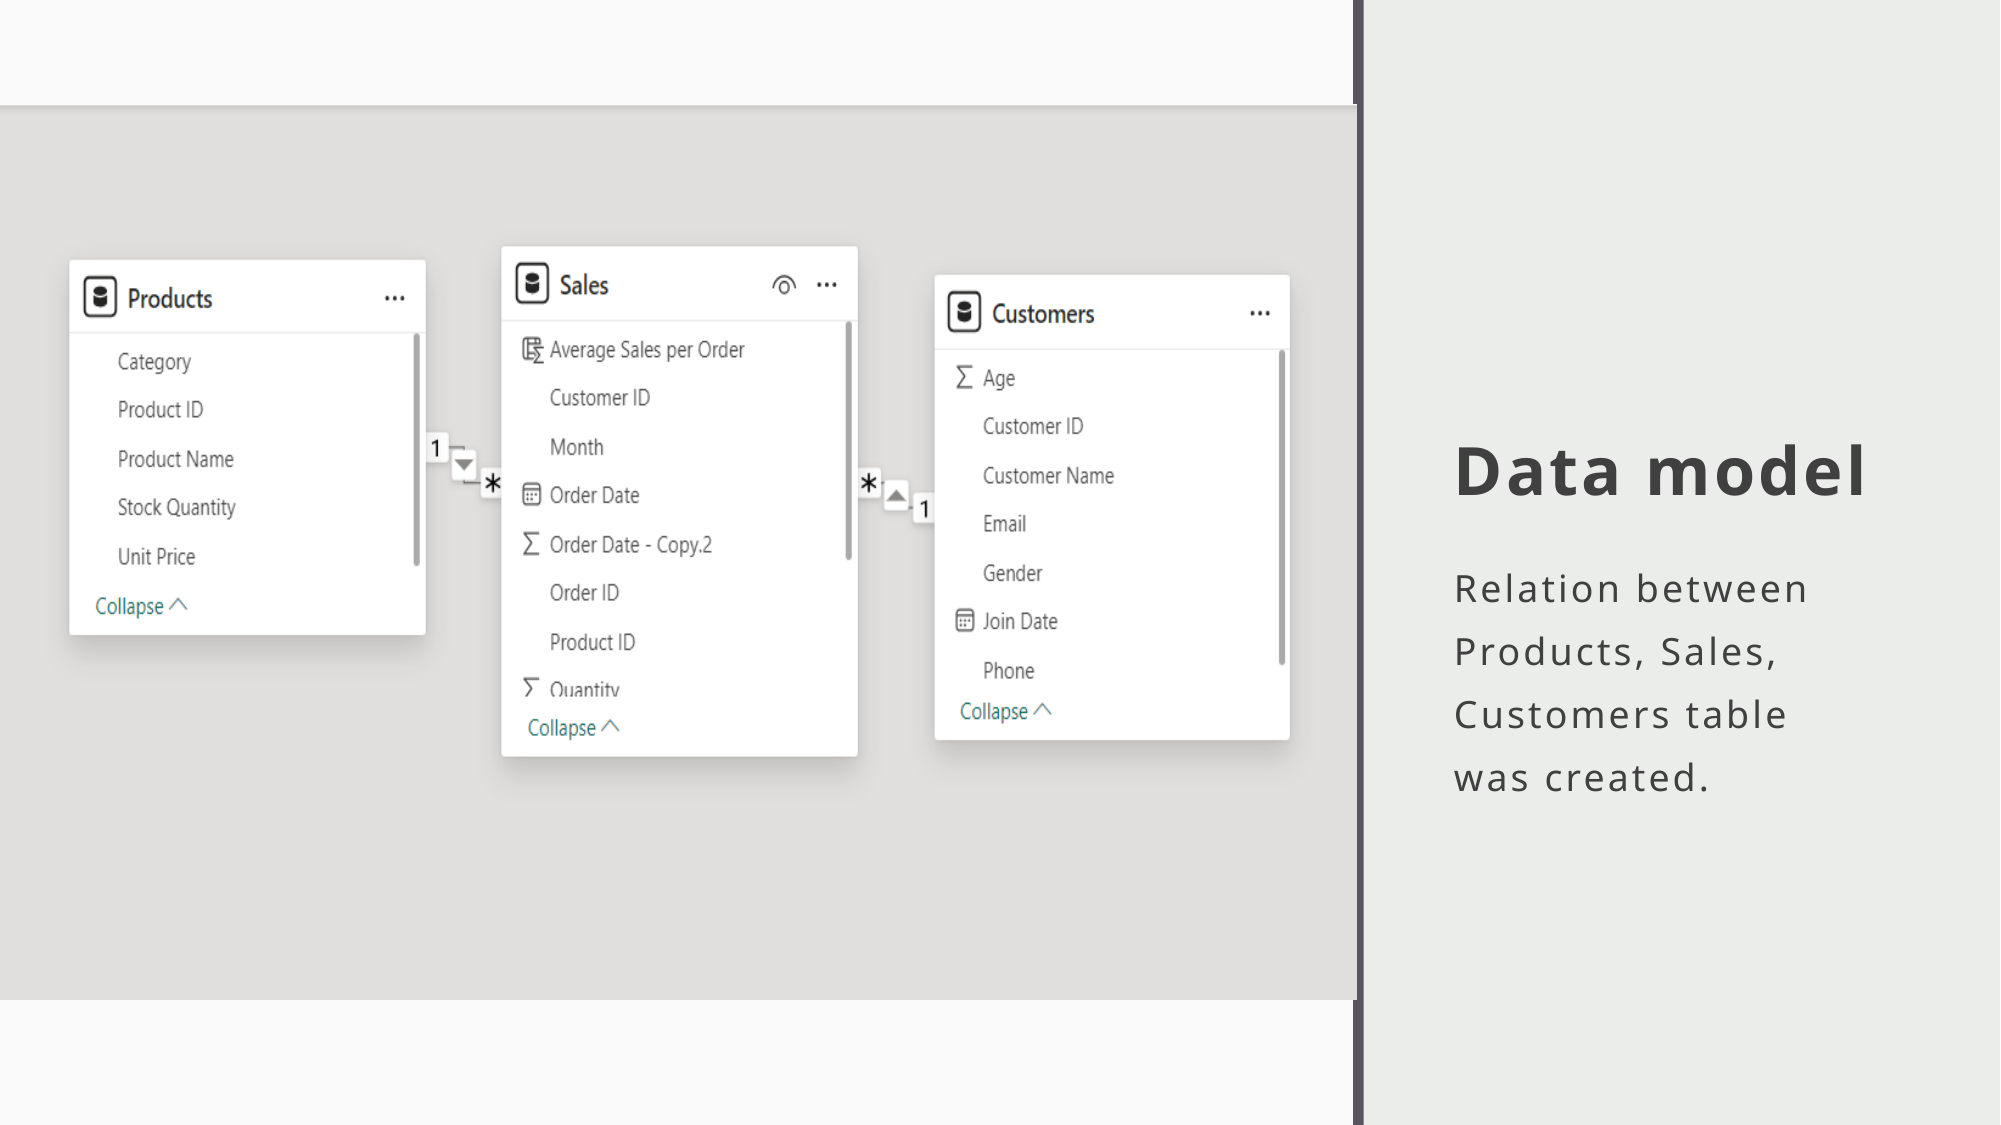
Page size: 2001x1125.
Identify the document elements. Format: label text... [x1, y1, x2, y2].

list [0, 104, 1357, 1001]
title Data model [1435, 104, 1895, 524]
list Relation between Products, Sales, Customers table was created. [1435, 528, 1895, 1000]
